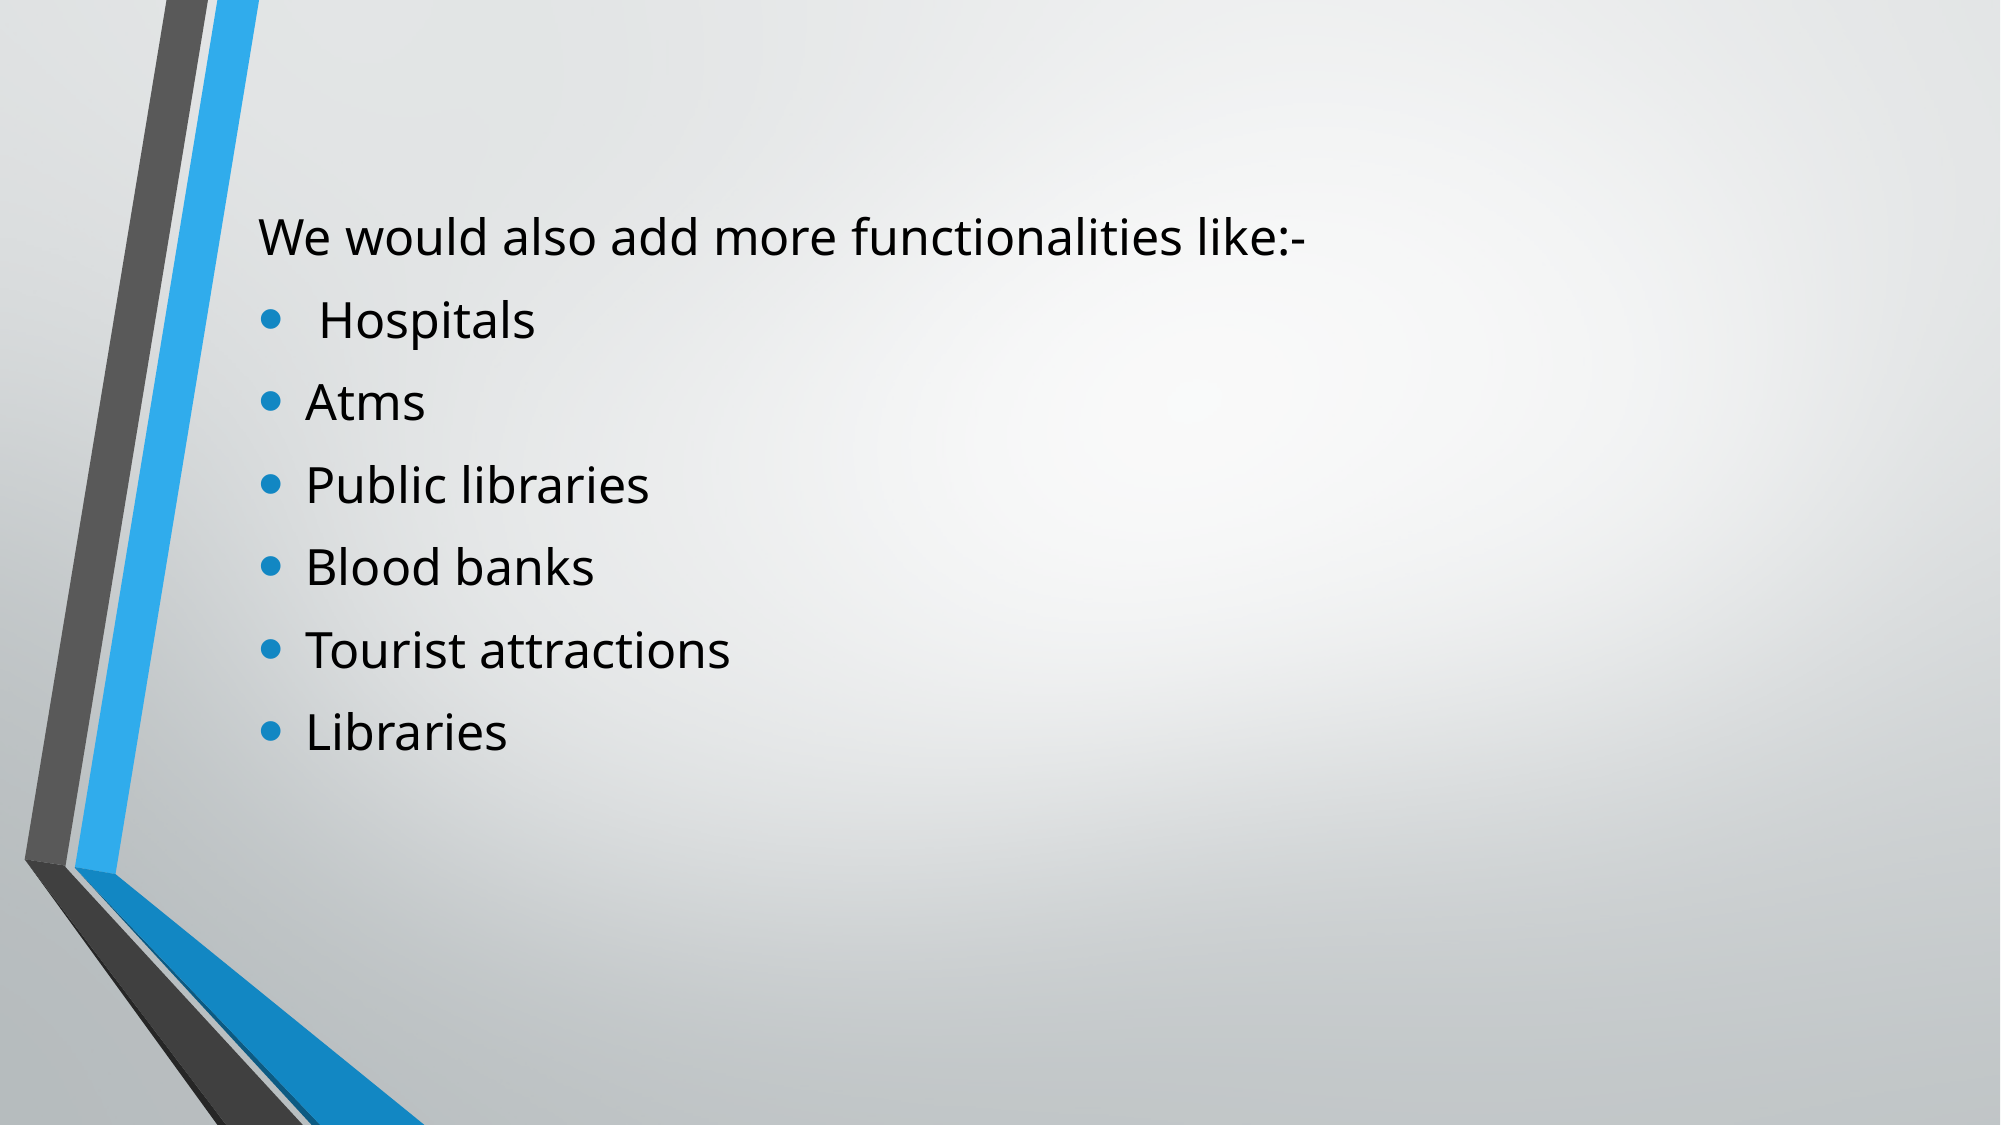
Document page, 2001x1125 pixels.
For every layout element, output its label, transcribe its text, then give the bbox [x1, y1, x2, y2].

list We would also add more functionalities like:- Hospitals Atms Public libraries Blood banks Tourist attractions Libraries [243, 181, 1887, 950]
